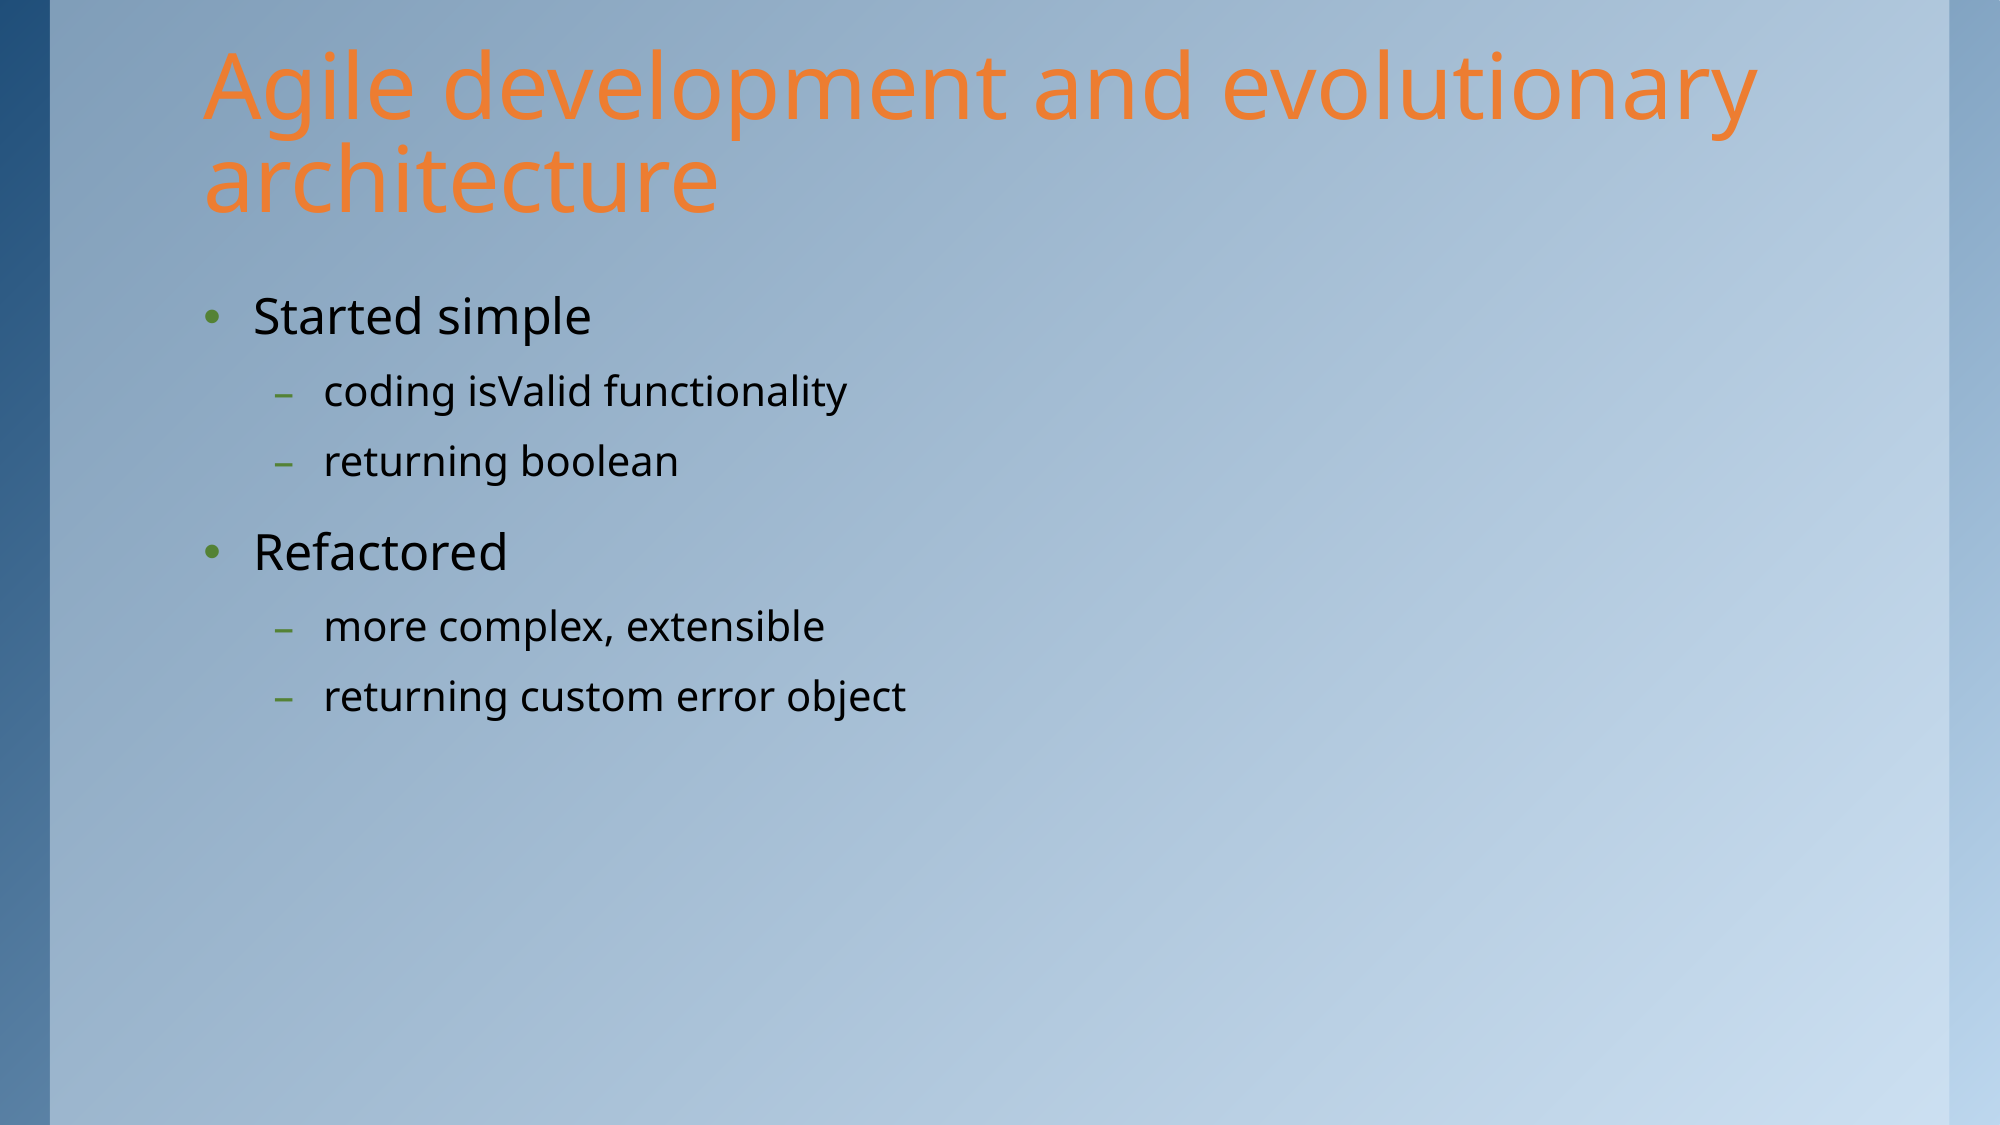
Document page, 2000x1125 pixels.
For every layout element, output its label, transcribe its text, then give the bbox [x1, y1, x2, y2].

title Agile development and evolutionary architecture [183, 12, 1850, 242]
list Started simple coding isValid functionality returning boolean Refactored more complex, extensible returning custom error object [183, 279, 1850, 1013]
